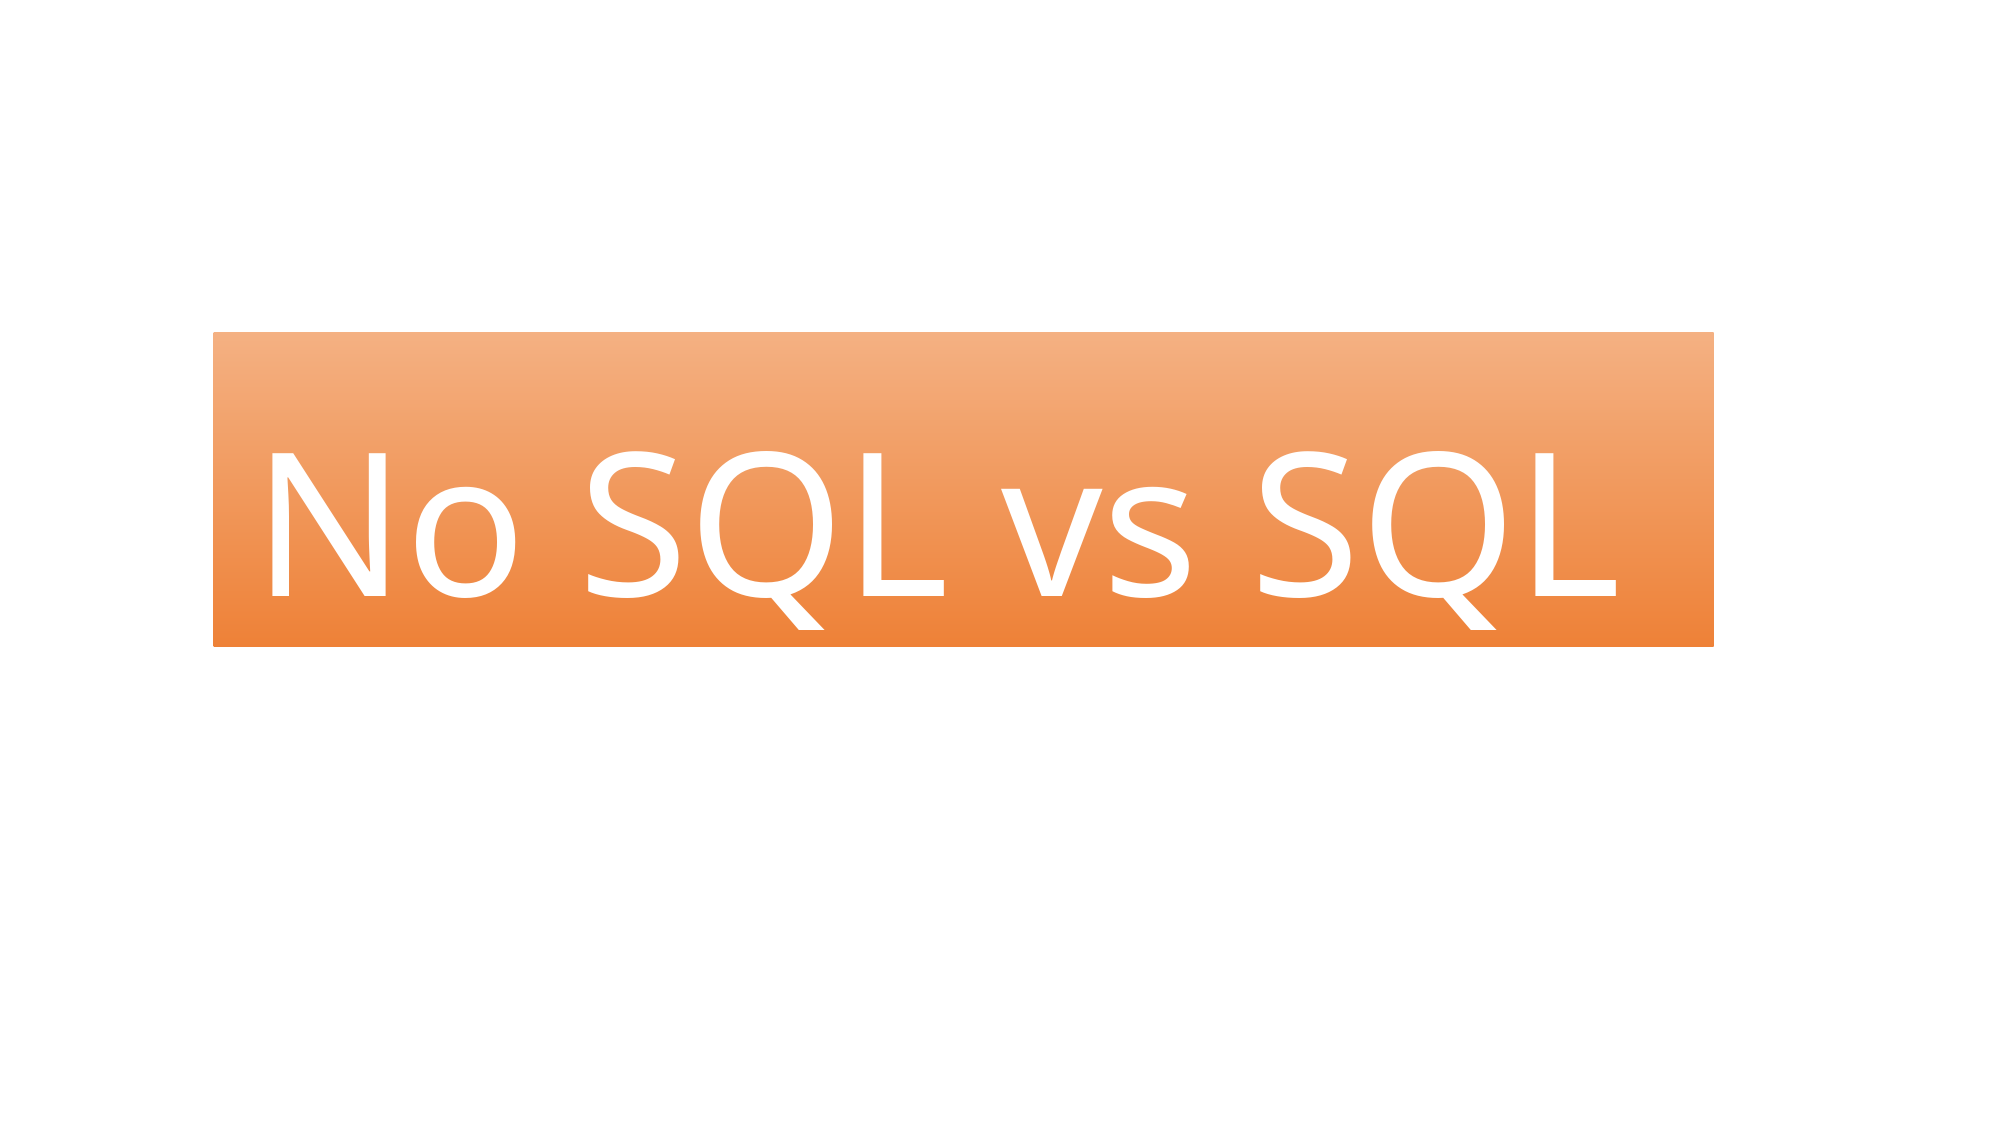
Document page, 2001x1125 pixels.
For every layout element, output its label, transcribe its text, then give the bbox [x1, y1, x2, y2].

title No SQL vs SQL [213, 332, 1714, 647]
